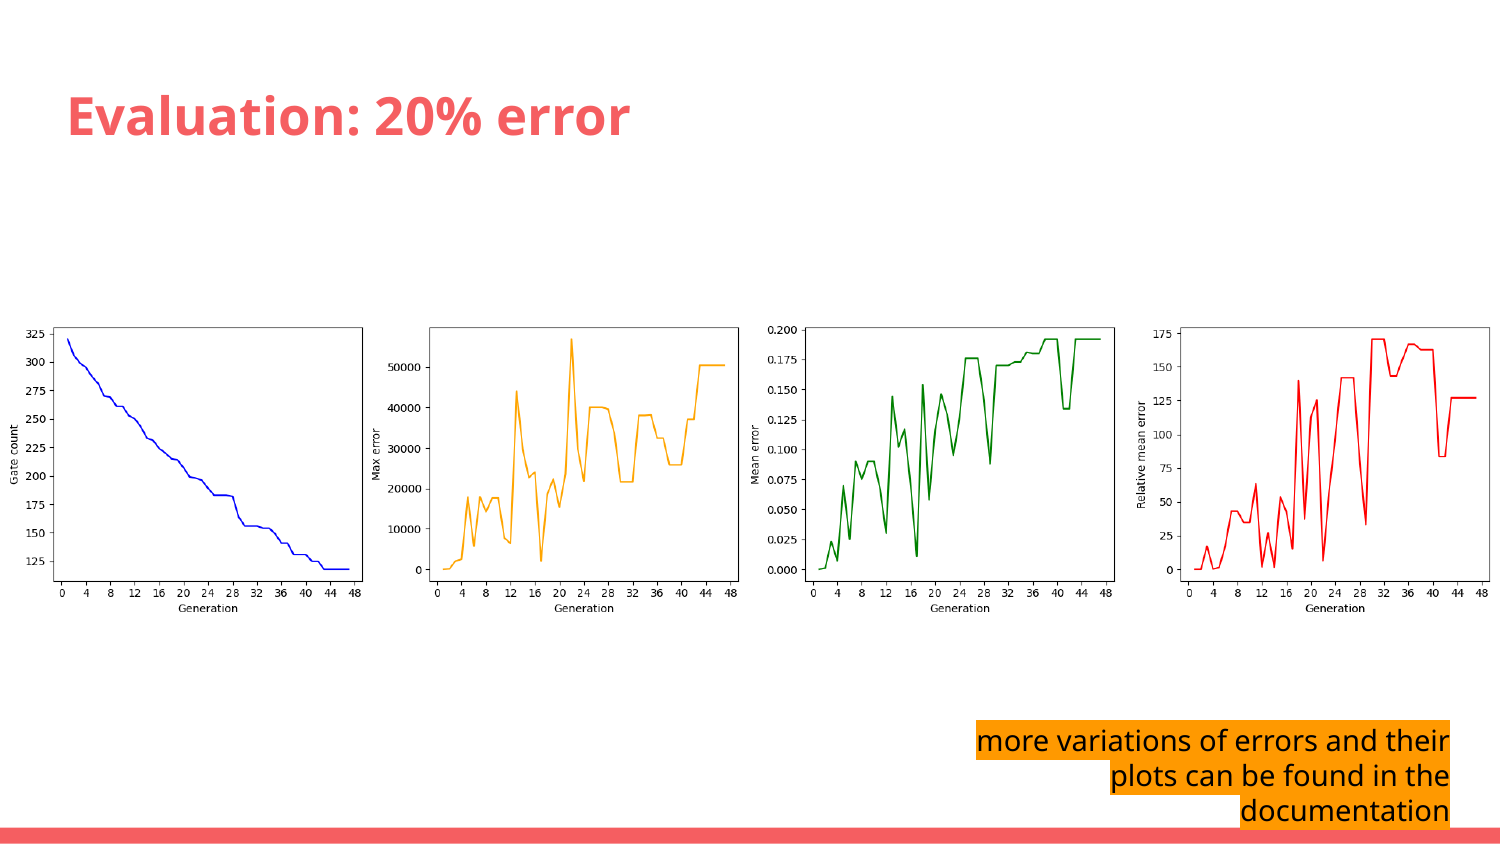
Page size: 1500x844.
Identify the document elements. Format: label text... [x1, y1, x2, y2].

picture [0, 313, 1500, 626]
text_box more variations of errors and their plots can be found in the documentation [906, 707, 1466, 842]
title Evaluation: 20% error [51, 64, 1449, 167]
